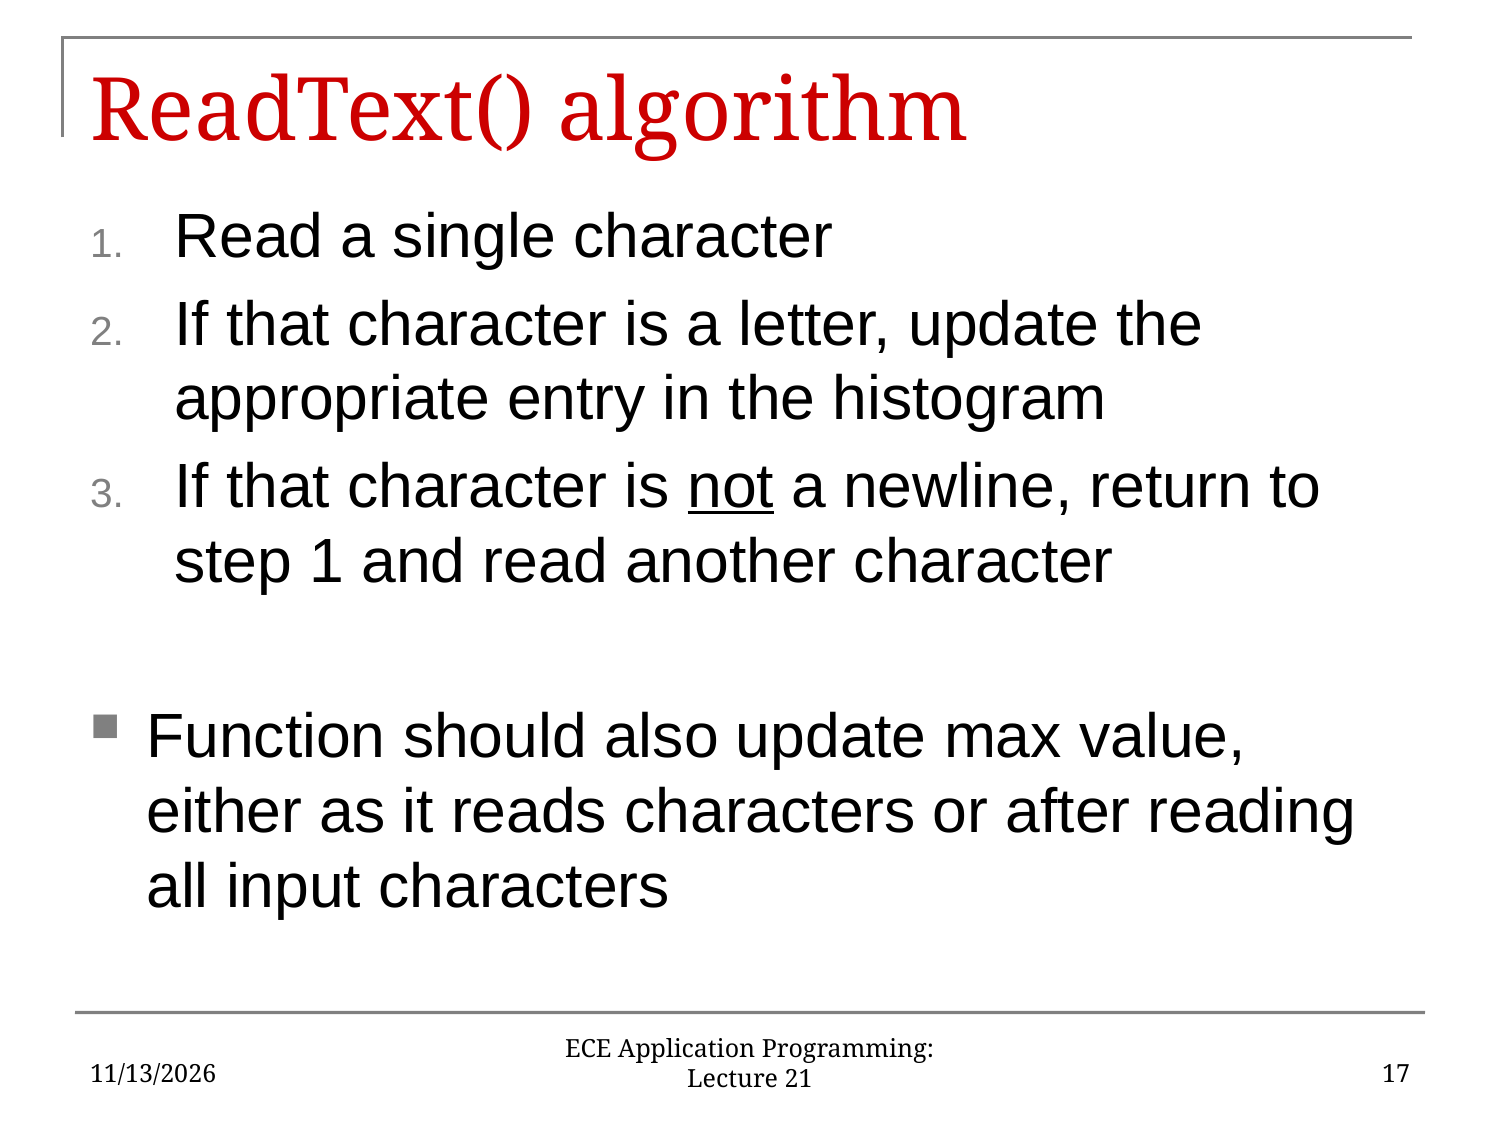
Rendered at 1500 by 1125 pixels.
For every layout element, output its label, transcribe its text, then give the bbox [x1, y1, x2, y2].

list Read a single character If that character is a letter, update the appropriate entry in the histogram If that character is not a newline, return to step 1 and read another character Function should also update max value, either as it reads characters or after reading all input characters [75, 187, 1425, 1006]
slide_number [74, 1023, 426, 1100]
title ReadText() algorithm [75, 45, 1425, 163]
footer ECE Application Programming: Lecture 21 [512, 1024, 988, 1101]
slide_number 17 [1074, 1023, 1426, 1100]
